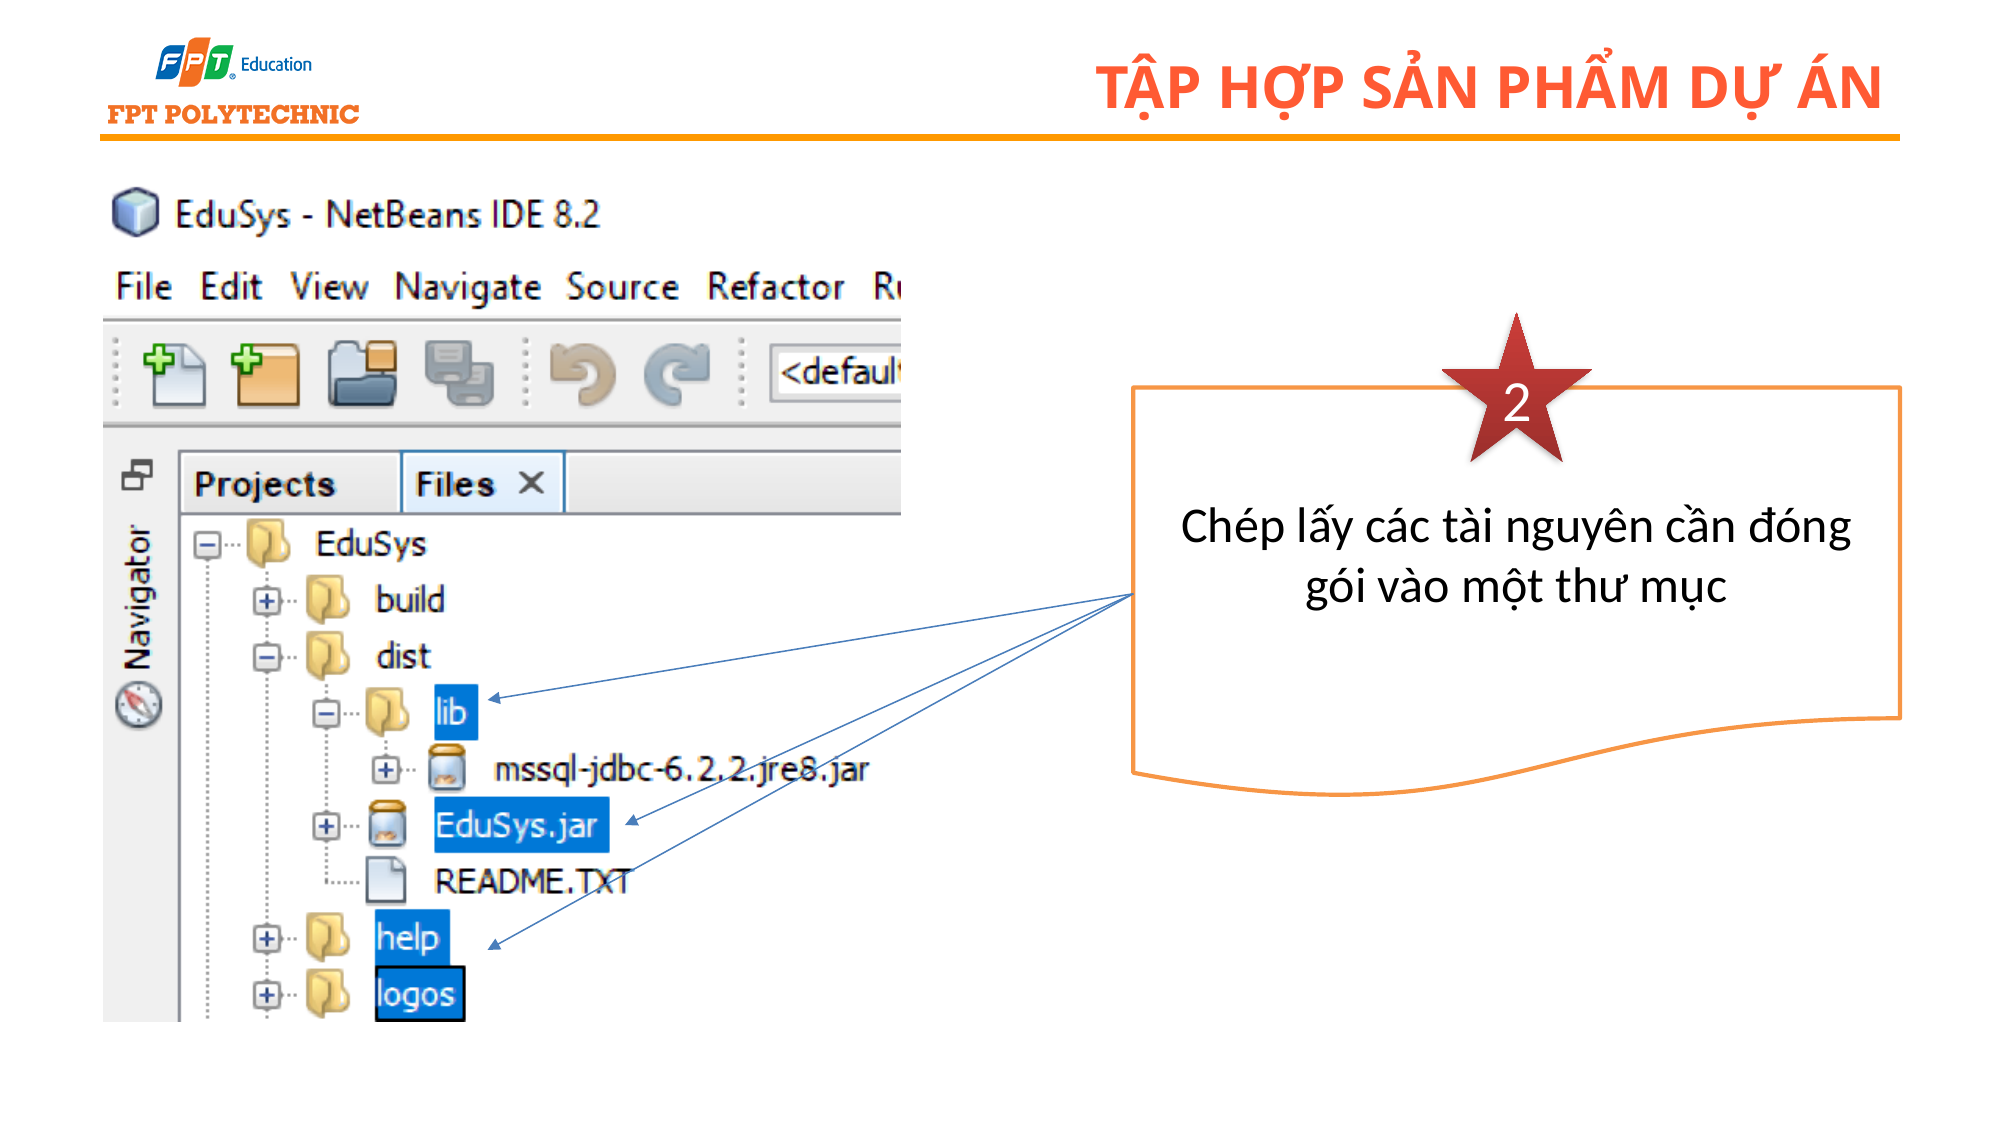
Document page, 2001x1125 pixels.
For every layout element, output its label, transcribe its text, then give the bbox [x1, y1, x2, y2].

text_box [487, 593, 1134, 951]
title Tập hợp sản phẩm dự án [366, 45, 1900, 125]
picture [103, 177, 901, 1023]
picture [99, 25, 367, 143]
text_box Chép lấy các tài nguyên cần đóng gói vào một thư mục [1131, 385, 1903, 797]
text_box 2 [1441, 312, 1592, 463]
